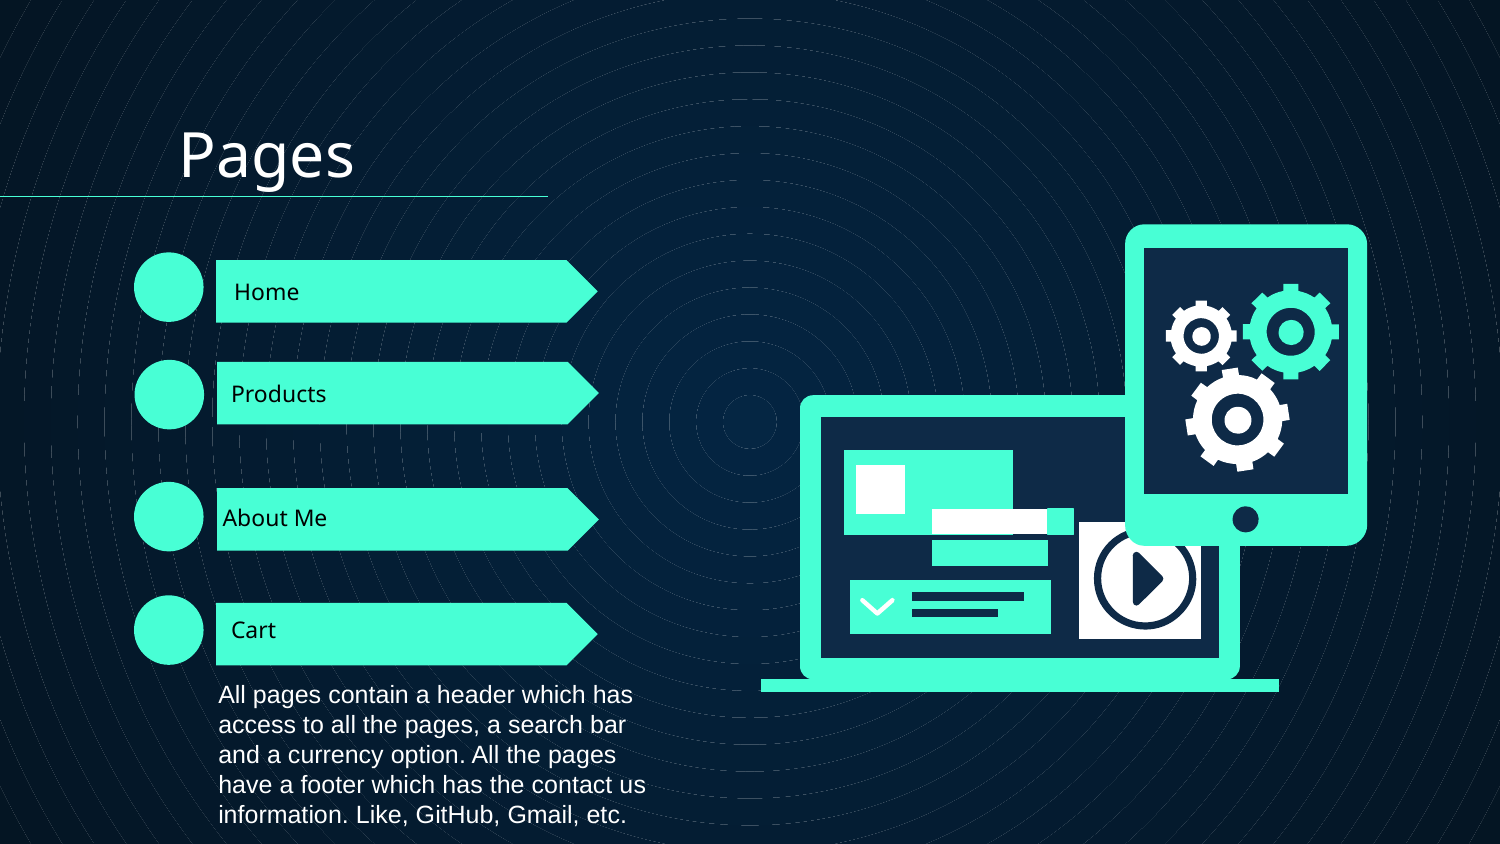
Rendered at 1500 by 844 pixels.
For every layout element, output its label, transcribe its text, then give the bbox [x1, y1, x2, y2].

text_box [820, 416, 1125, 441]
title Products [216, 389, 557, 422]
text_box [820, 441, 1219, 658]
text_box [133, 595, 204, 665]
title Pages [163, 105, 1449, 206]
text_box [912, 608, 999, 618]
text_box [216, 260, 598, 323]
text_box [133, 481, 204, 552]
text_box [860, 597, 895, 616]
text_box [1093, 531, 1197, 630]
text_box [1242, 283, 1339, 380]
text_box [843, 449, 1013, 536]
text_box [1165, 300, 1237, 372]
text_box [849, 579, 903, 634]
text_box [216, 602, 598, 666]
text_box About Me [207, 513, 548, 546]
text_box [912, 592, 1024, 601]
text_box Cart [216, 626, 557, 659]
text_box [217, 361, 599, 425]
title Home [219, 288, 560, 321]
text_box All pages contain a header which has access to all the pages, a search bar and a currency option. All the pages have a footer which has the contact us information. Like, GitHub, Gmail, etc. [203, 671, 677, 837]
text_box [800, 395, 1240, 678]
text_box [1144, 247, 1349, 494]
text_box [133, 252, 204, 322]
text_box [1185, 367, 1290, 472]
text_box [932, 540, 1048, 566]
text_box [1079, 521, 1202, 640]
text_box [760, 678, 1280, 693]
text_box [1132, 551, 1164, 606]
text_box [1047, 508, 1074, 535]
text_box [134, 359, 205, 430]
text_box [217, 488, 599, 551]
text_box [856, 464, 906, 514]
text_box [1232, 506, 1259, 533]
text_box [1125, 224, 1368, 546]
text_box [932, 508, 1047, 535]
text_box [903, 579, 1052, 634]
